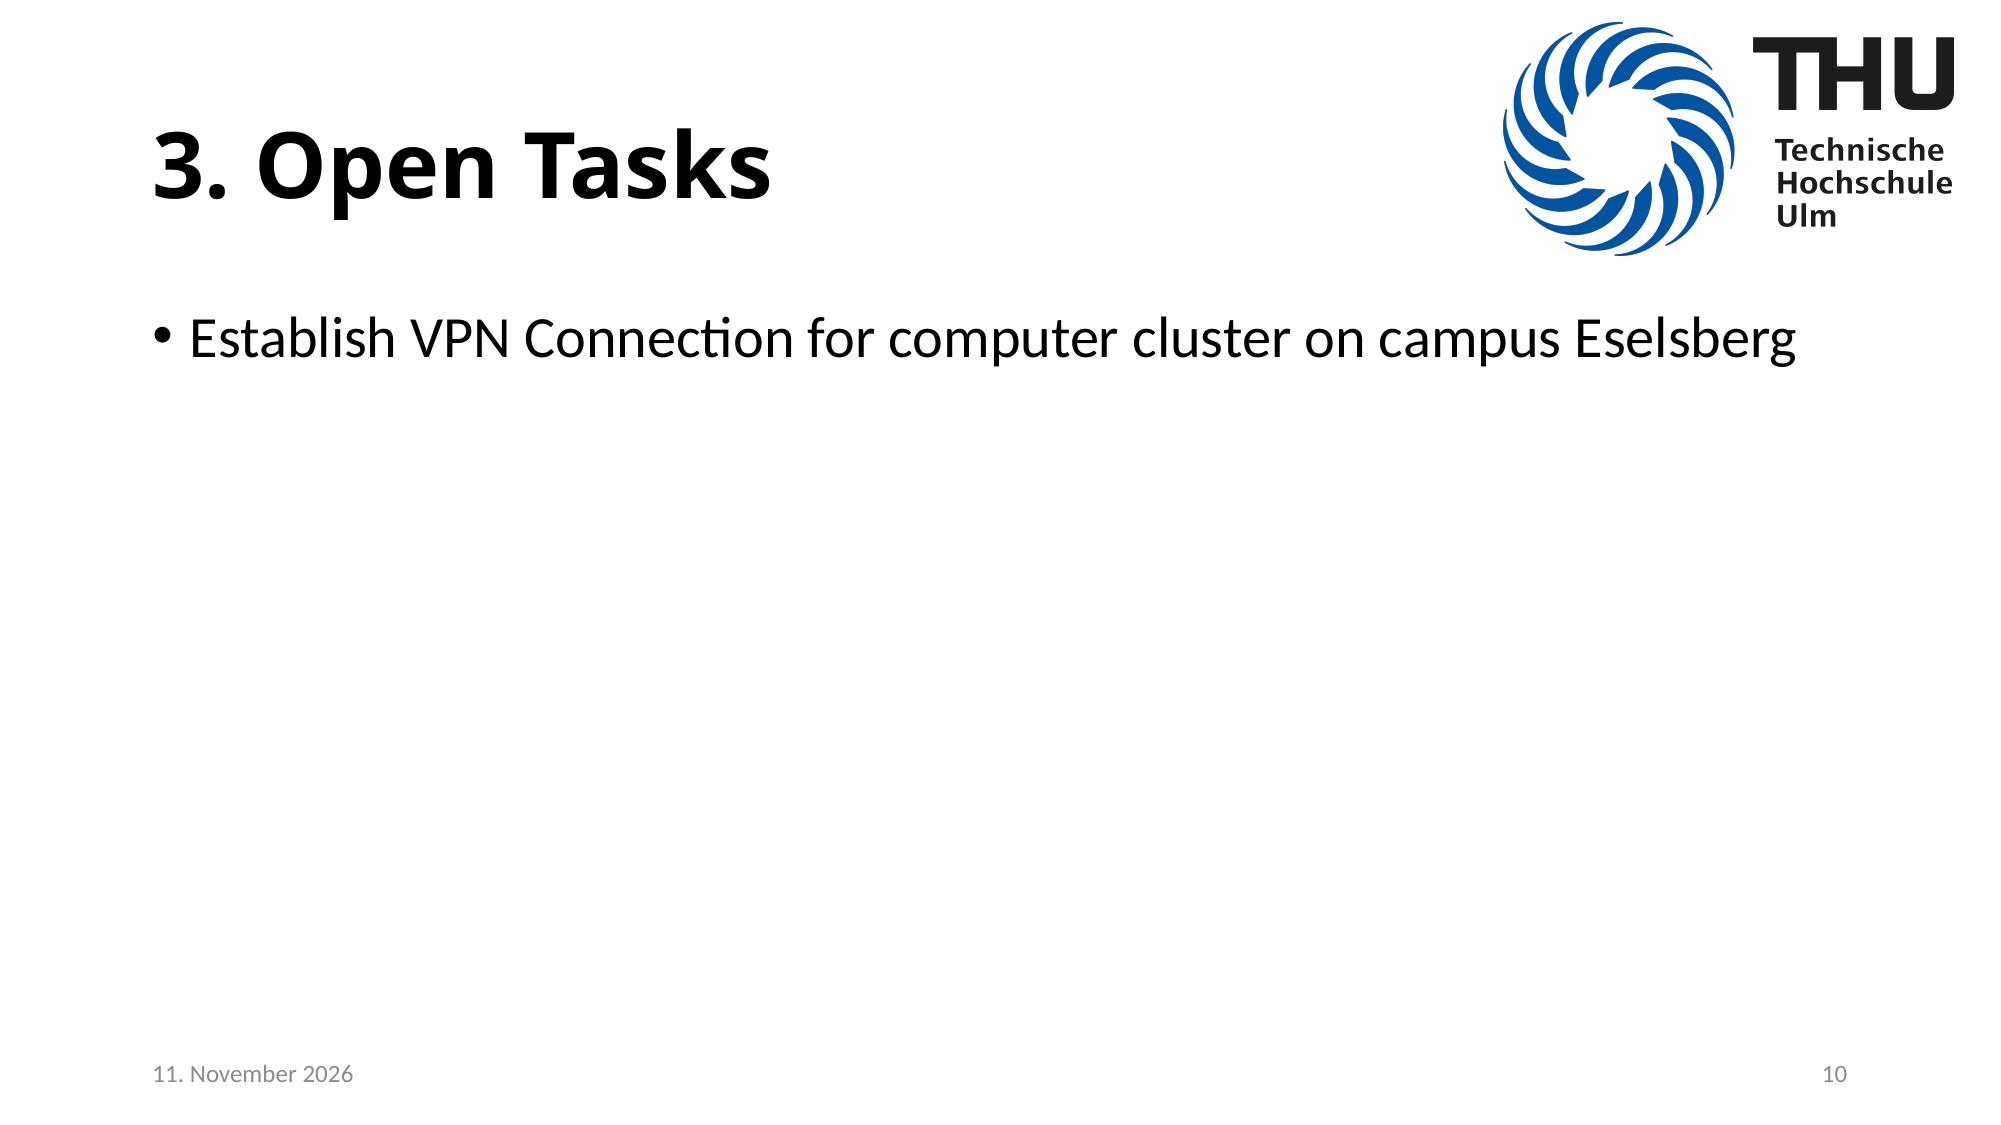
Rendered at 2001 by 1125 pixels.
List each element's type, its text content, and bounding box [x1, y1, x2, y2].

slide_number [137, 1042, 588, 1103]
slide_number 10 [1412, 1042, 1863, 1103]
picture [1503, 22, 1954, 256]
title 3. Open Tasks [137, 59, 1863, 278]
list Establish VPN Connection for computer cluster on campus Eselsberg [137, 299, 1863, 1014]
